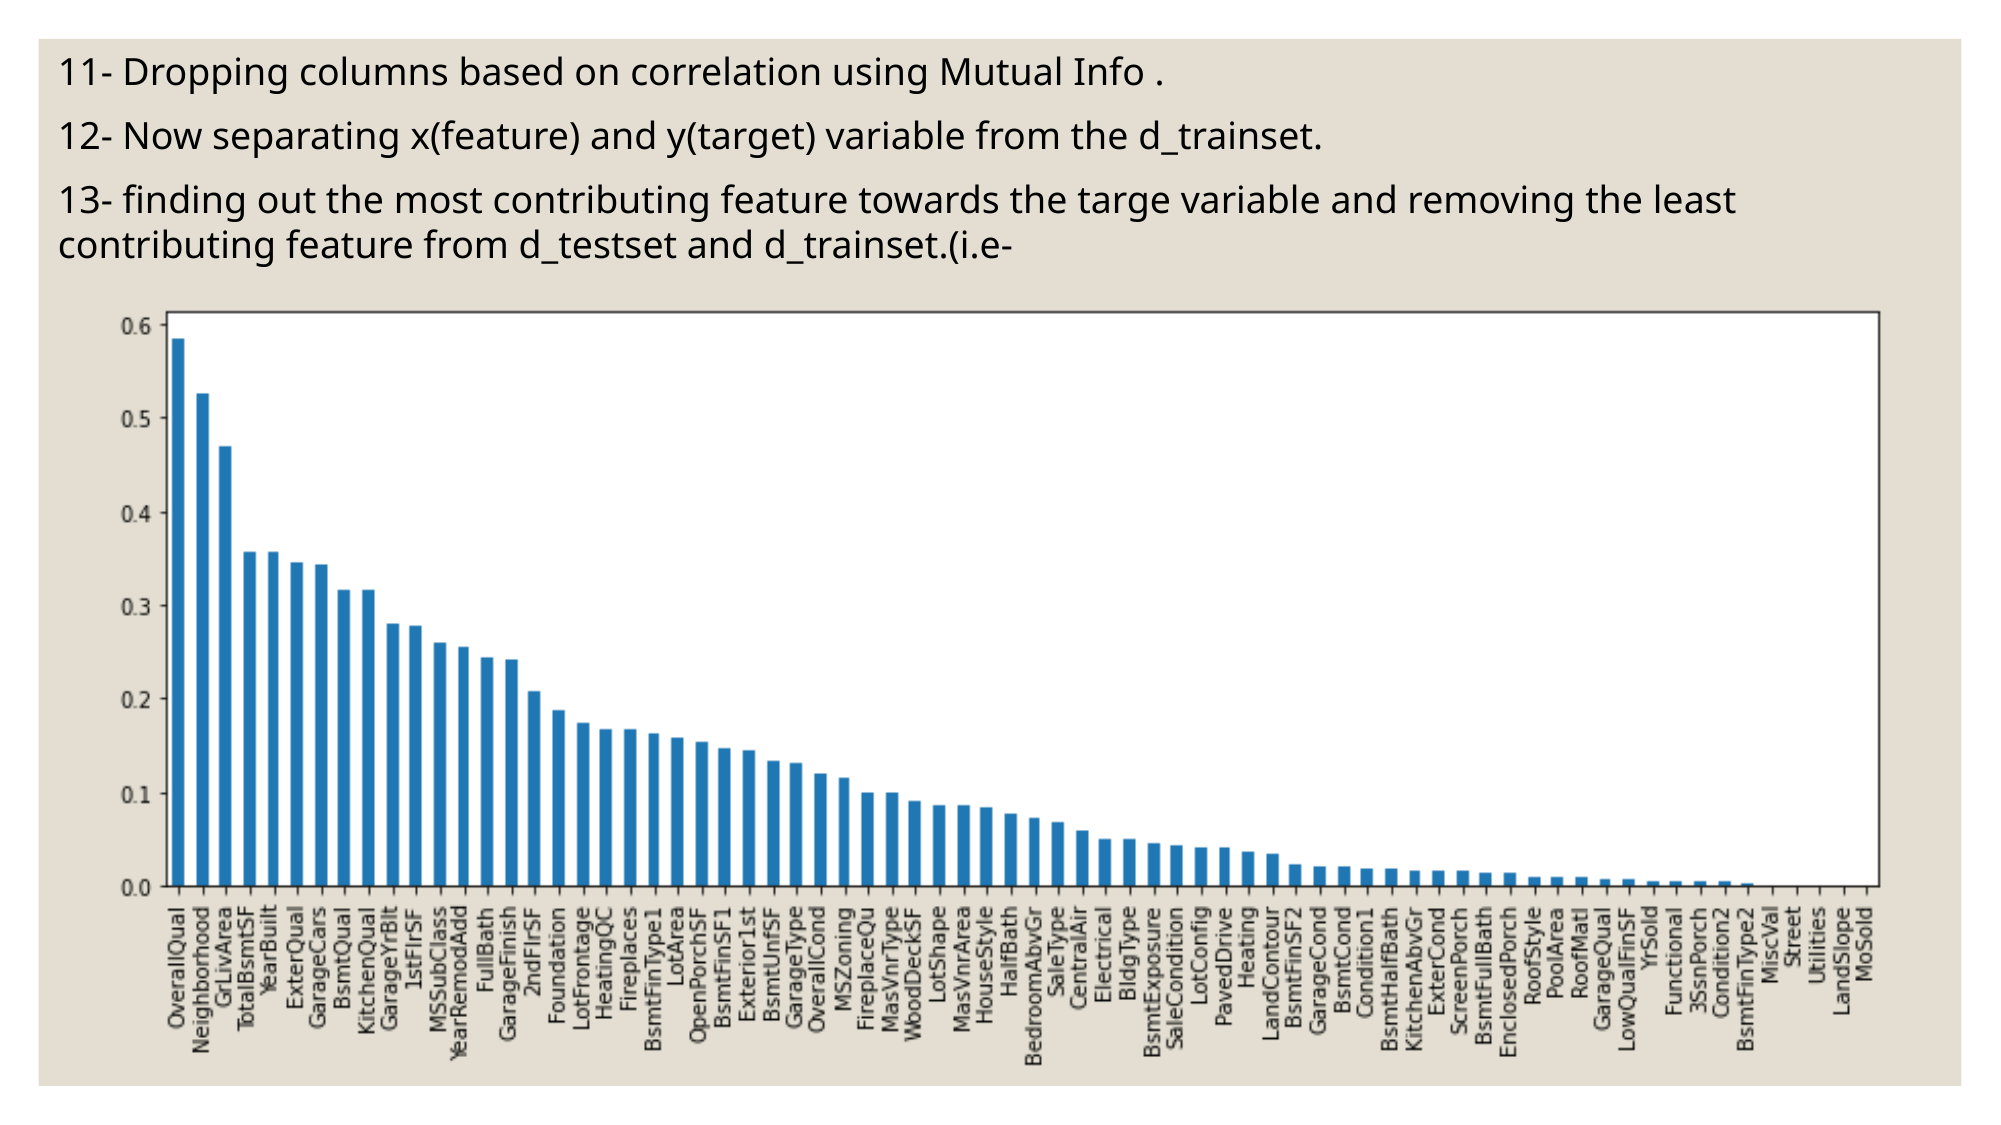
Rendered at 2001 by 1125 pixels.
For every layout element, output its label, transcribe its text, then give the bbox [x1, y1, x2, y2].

picture [104, 299, 1893, 1076]
list 11- Dropping columns based on correlation using Mutual Info . 12- Now separating x(feature) and y(target) variable from the d_trainset. 13- finding out the most contributing feature towards the targe variable and removing the least contributing feature from d_testset and d_trainset.(i.e- [42, 40, 1961, 1070]
